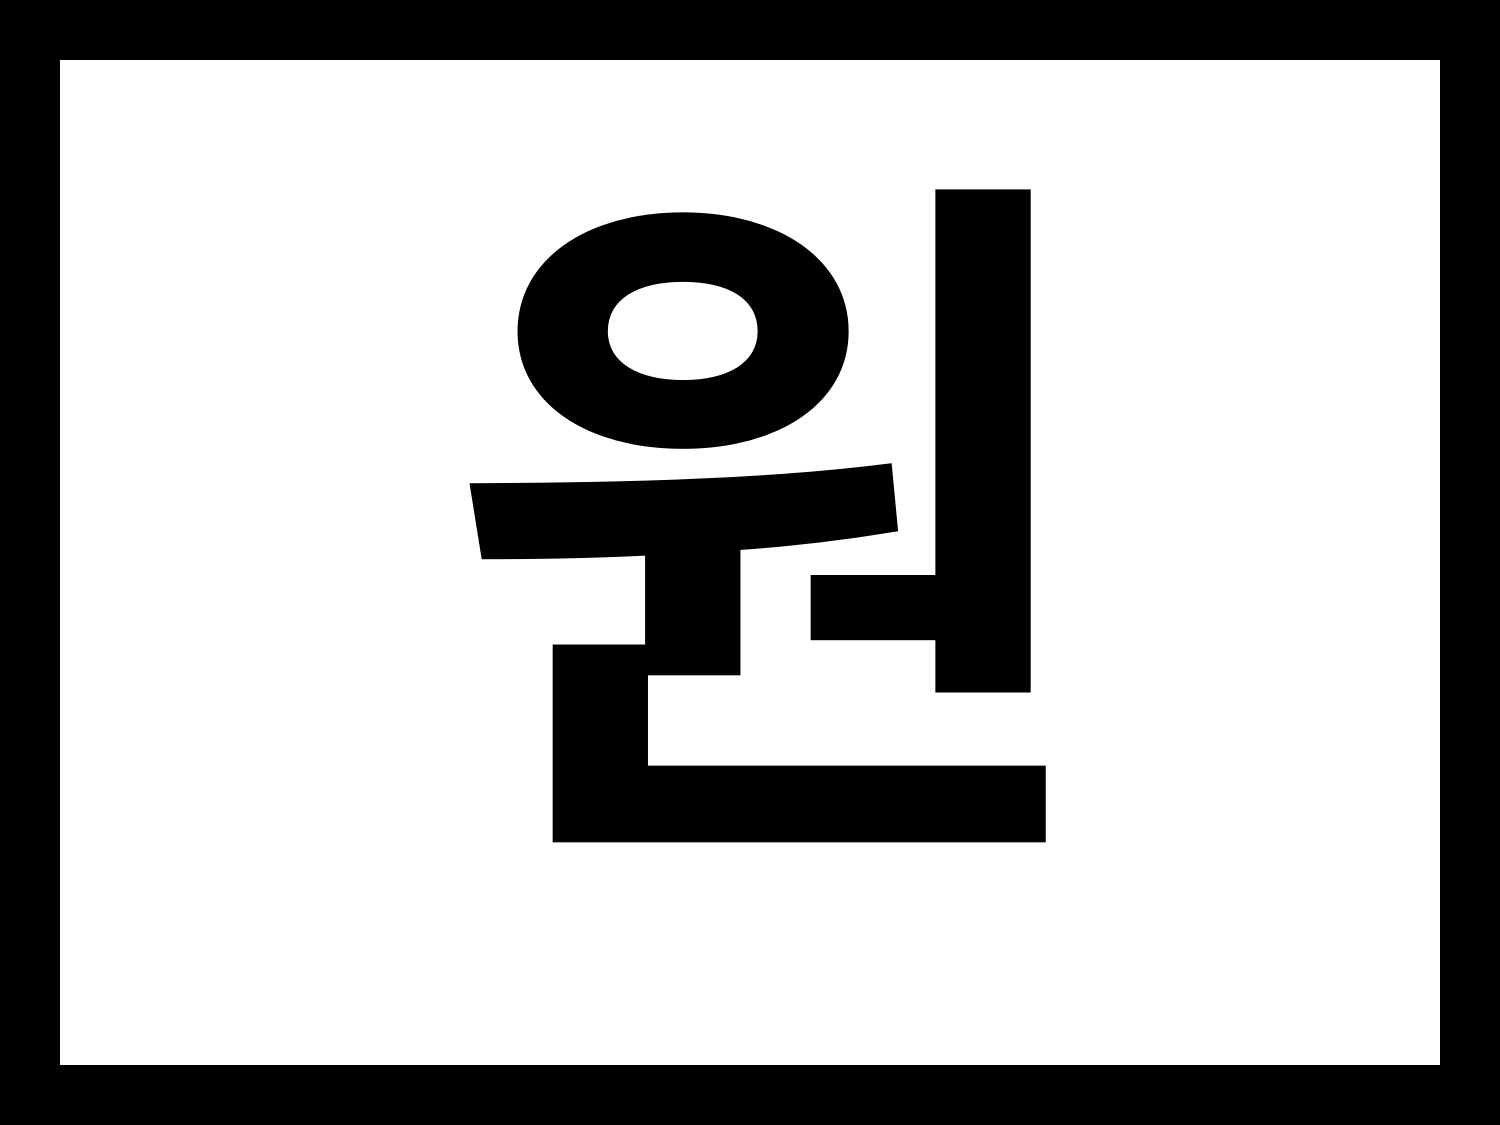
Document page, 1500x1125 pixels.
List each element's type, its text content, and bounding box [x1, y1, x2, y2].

text_box 원 [29, 66, 1500, 942]
text_box [0, 0, 1500, 1125]
